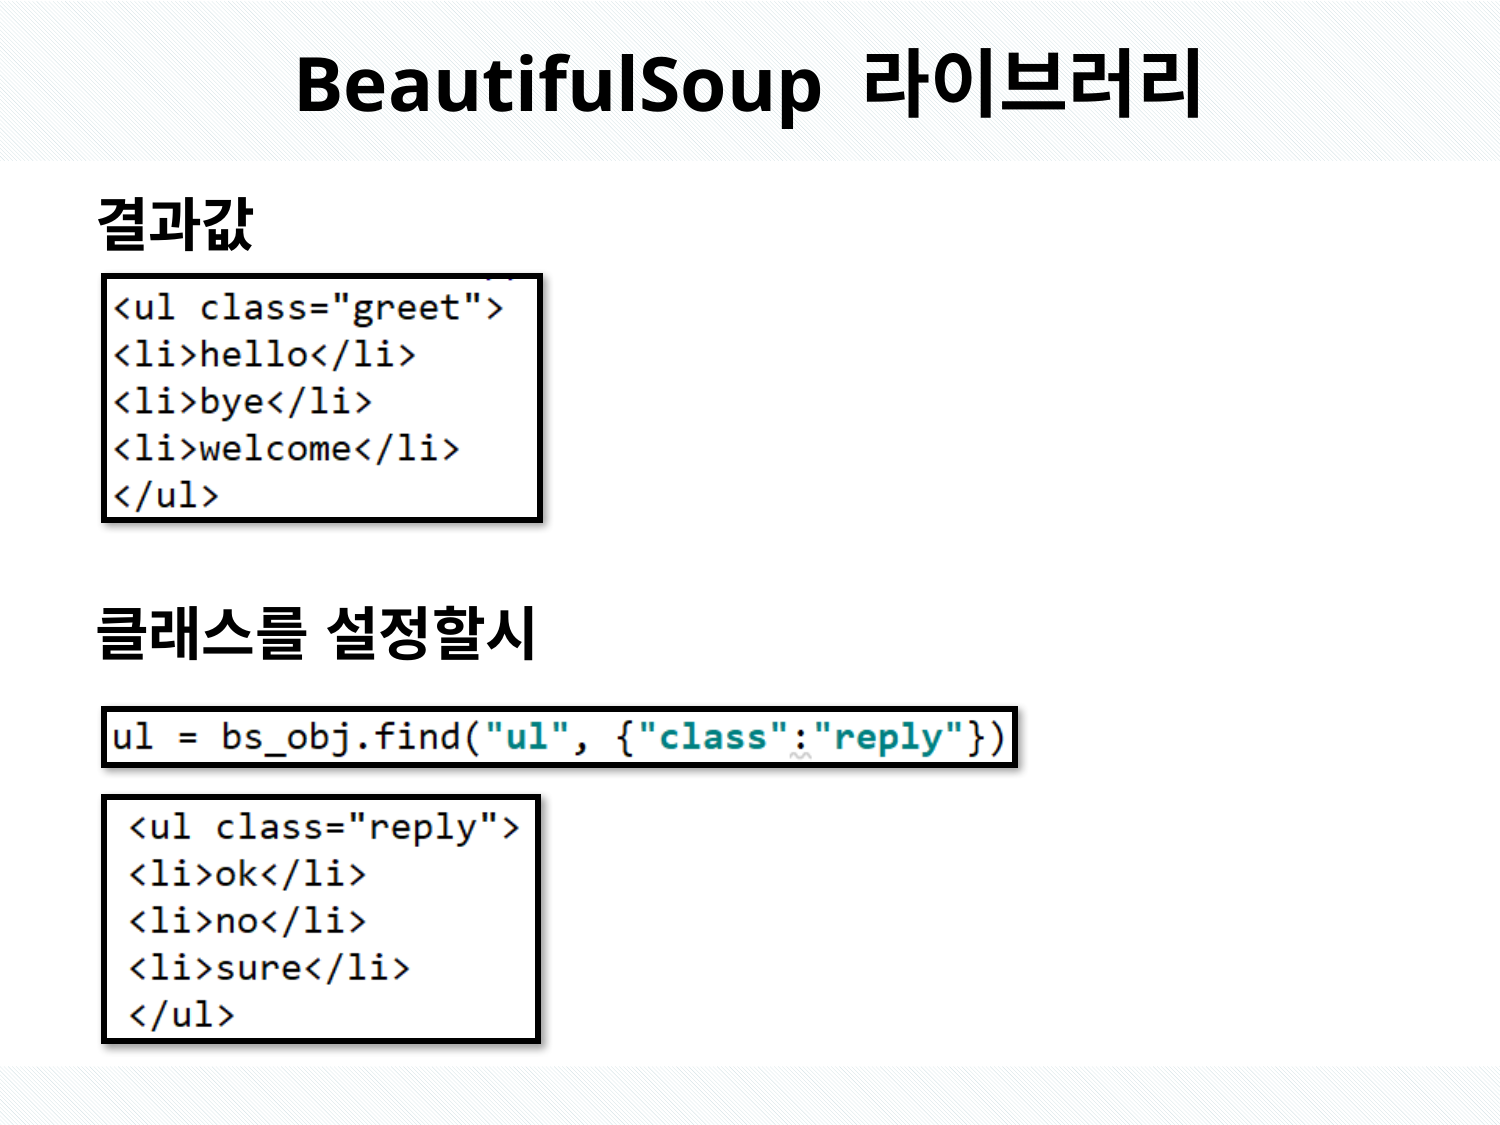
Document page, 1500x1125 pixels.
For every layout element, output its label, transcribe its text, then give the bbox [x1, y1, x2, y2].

title BeautifulSoup 라이브러리 [0, 1, 1500, 161]
picture [106, 711, 1012, 763]
list 결과값 클래스를 설정할시 [0, 180, 1500, 1043]
picture [106, 278, 537, 517]
picture [106, 799, 536, 1038]
